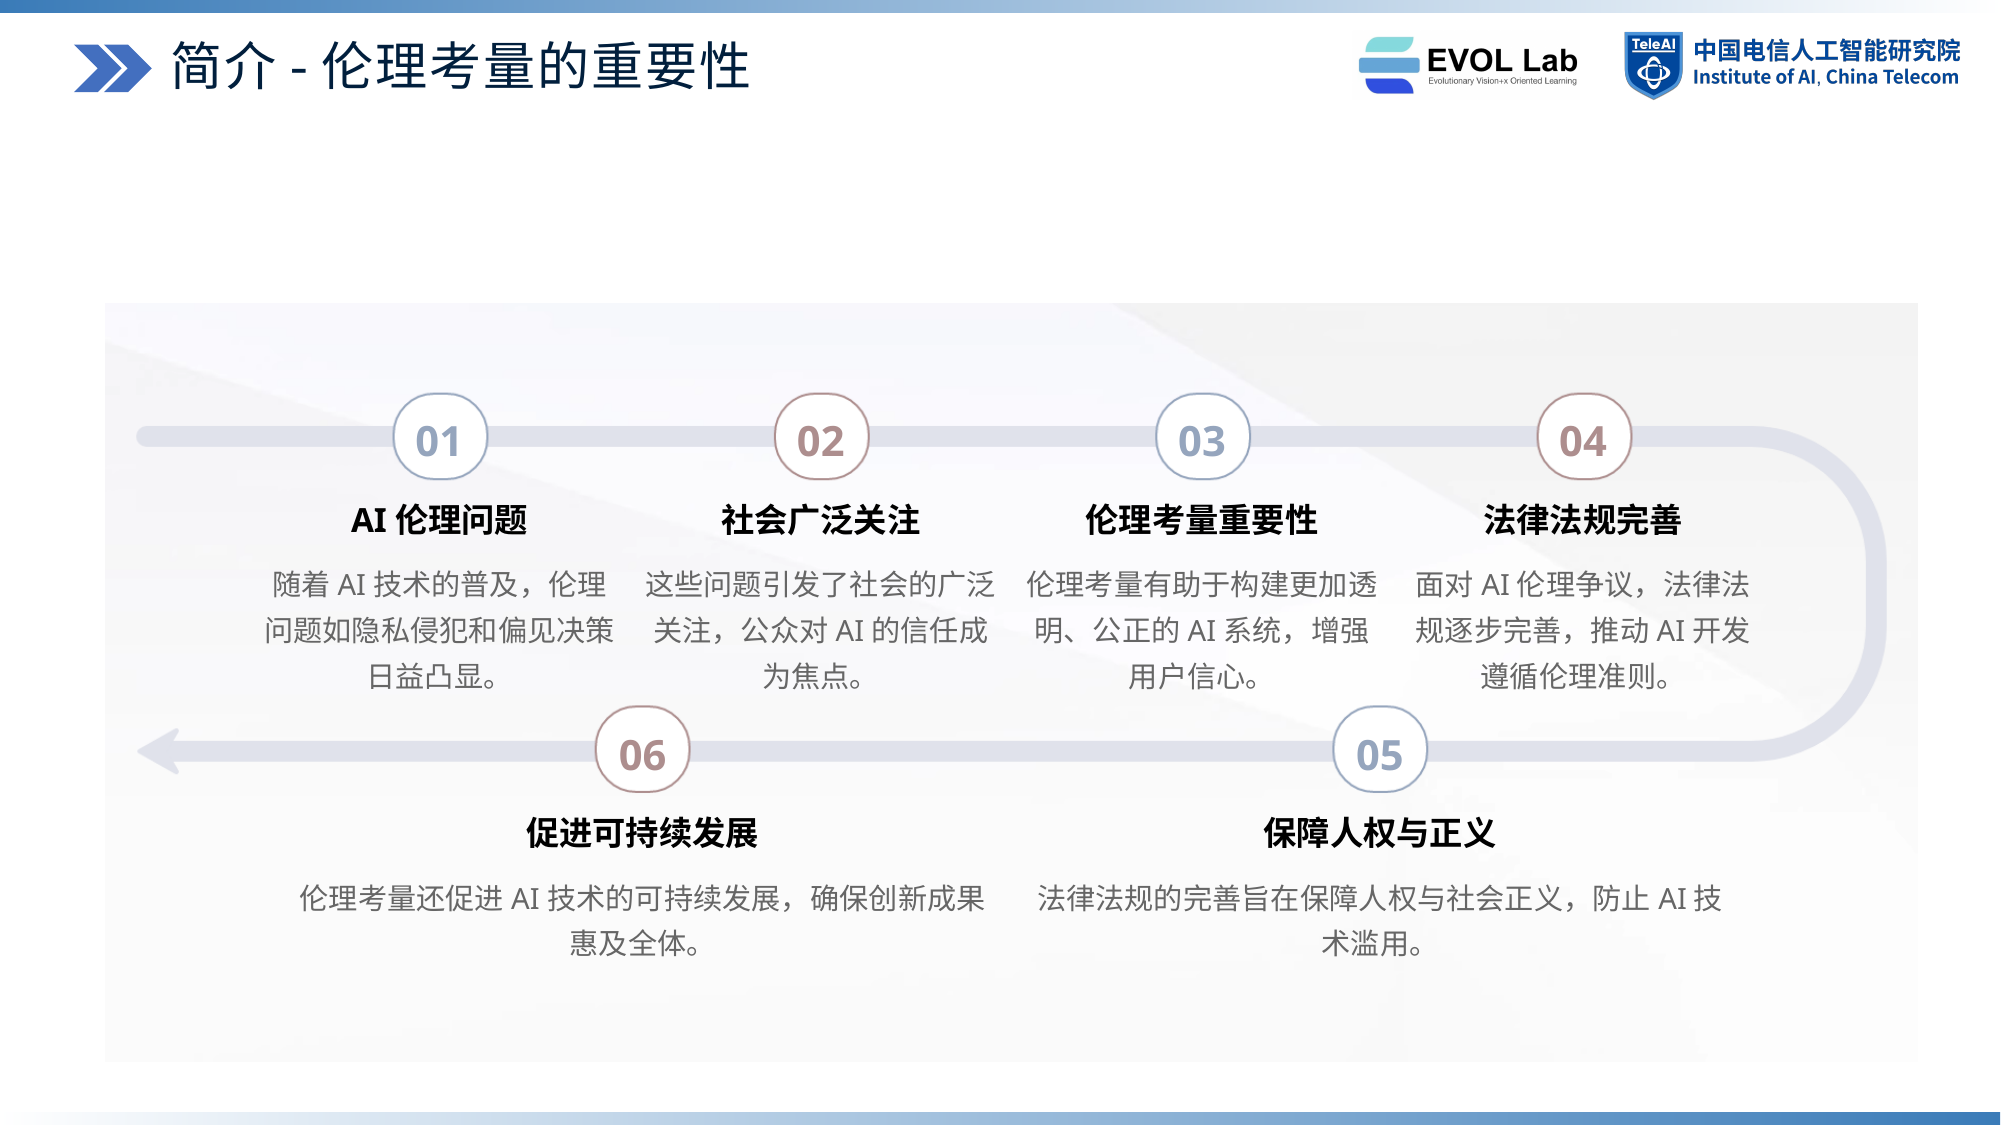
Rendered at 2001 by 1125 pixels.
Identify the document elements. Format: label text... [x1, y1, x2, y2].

picture [1352, 30, 1580, 100]
picture [105, 303, 1918, 1062]
picture [1623, 21, 1977, 104]
text_box 简介-伦理考量的重要性 [155, 32, 1353, 104]
